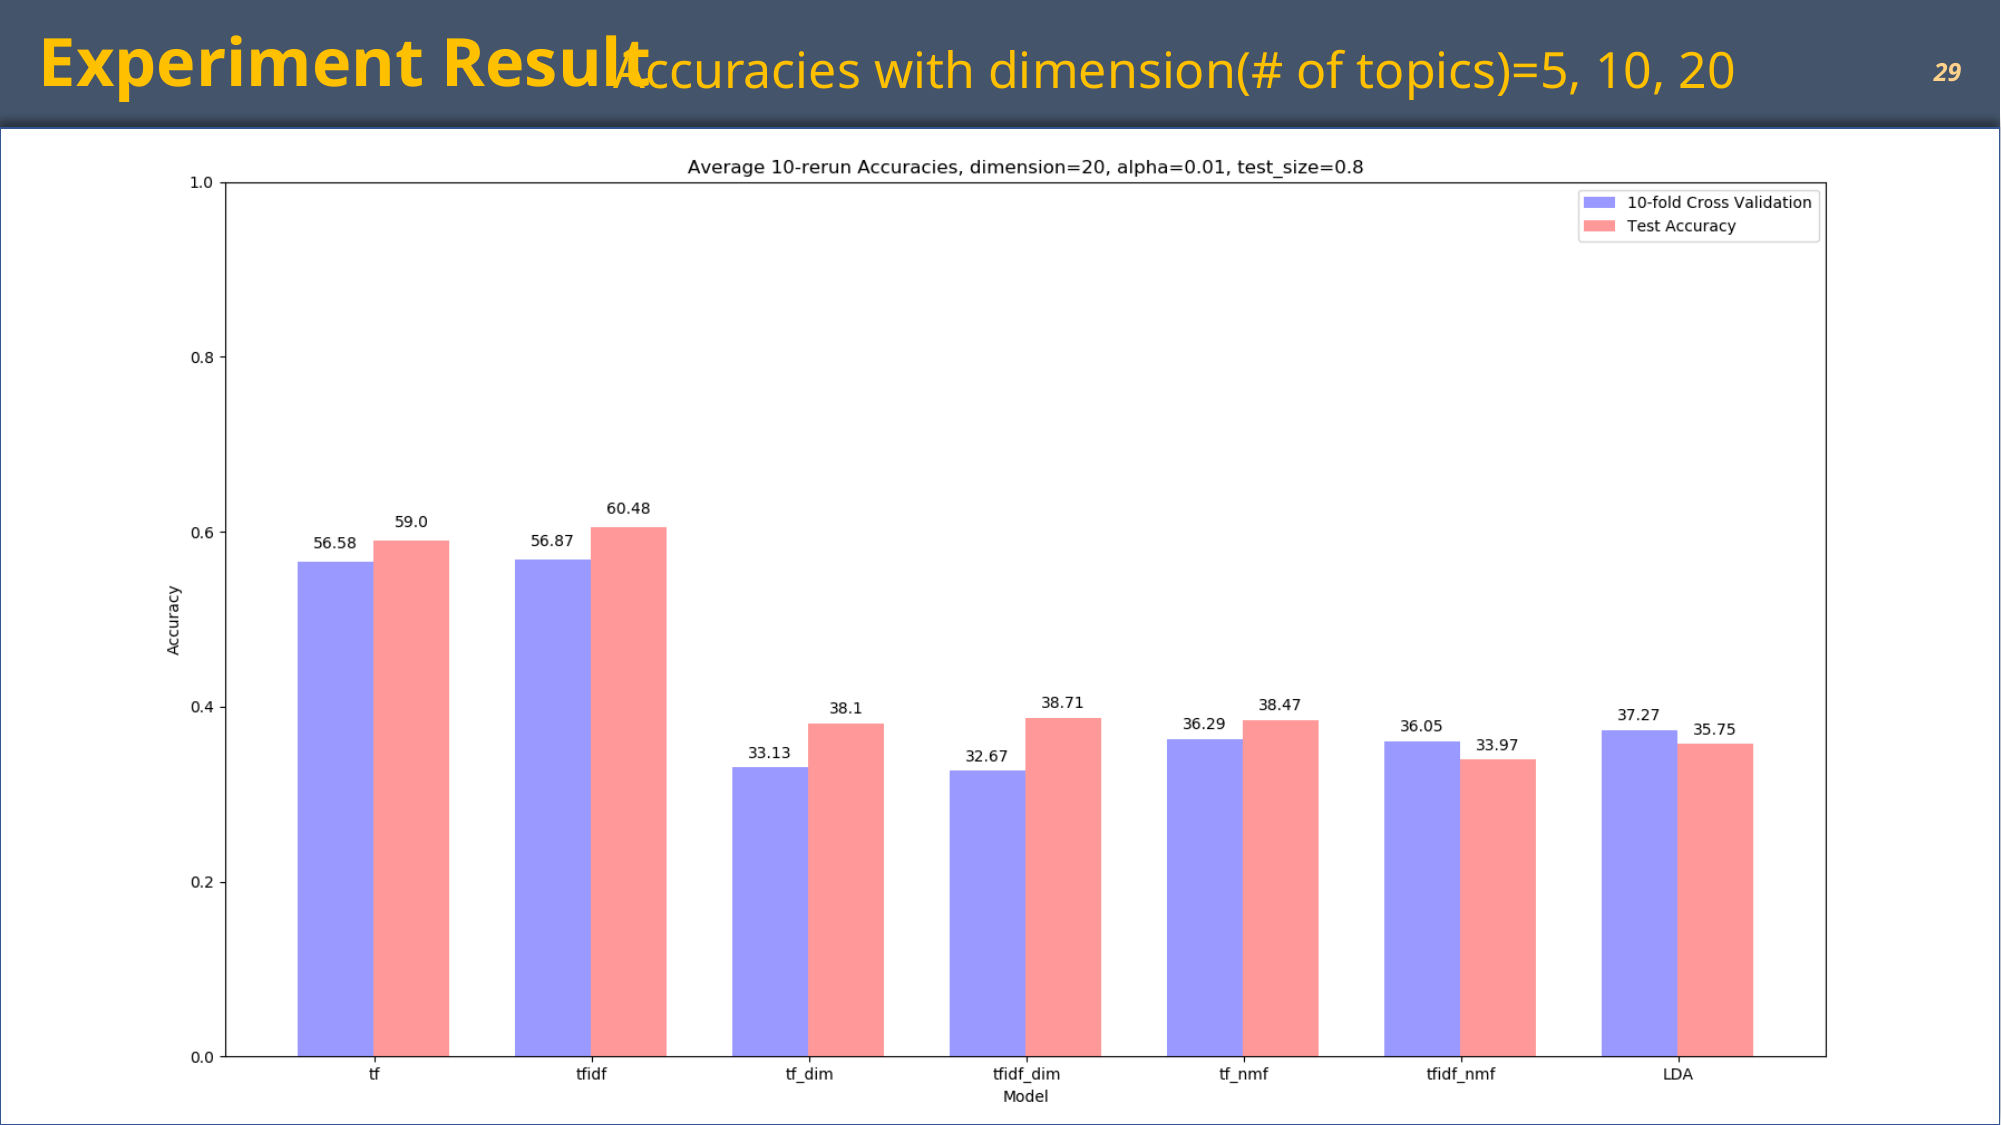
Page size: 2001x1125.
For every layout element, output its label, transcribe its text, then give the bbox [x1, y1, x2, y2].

text_box Accuracies with dimension(# of topics)=5, 10, 20 [598, 37, 1925, 145]
slide_number 29 [1925, 43, 1977, 104]
picture [149, 148, 1850, 1117]
list Experiment Result [23, 21, 1350, 104]
